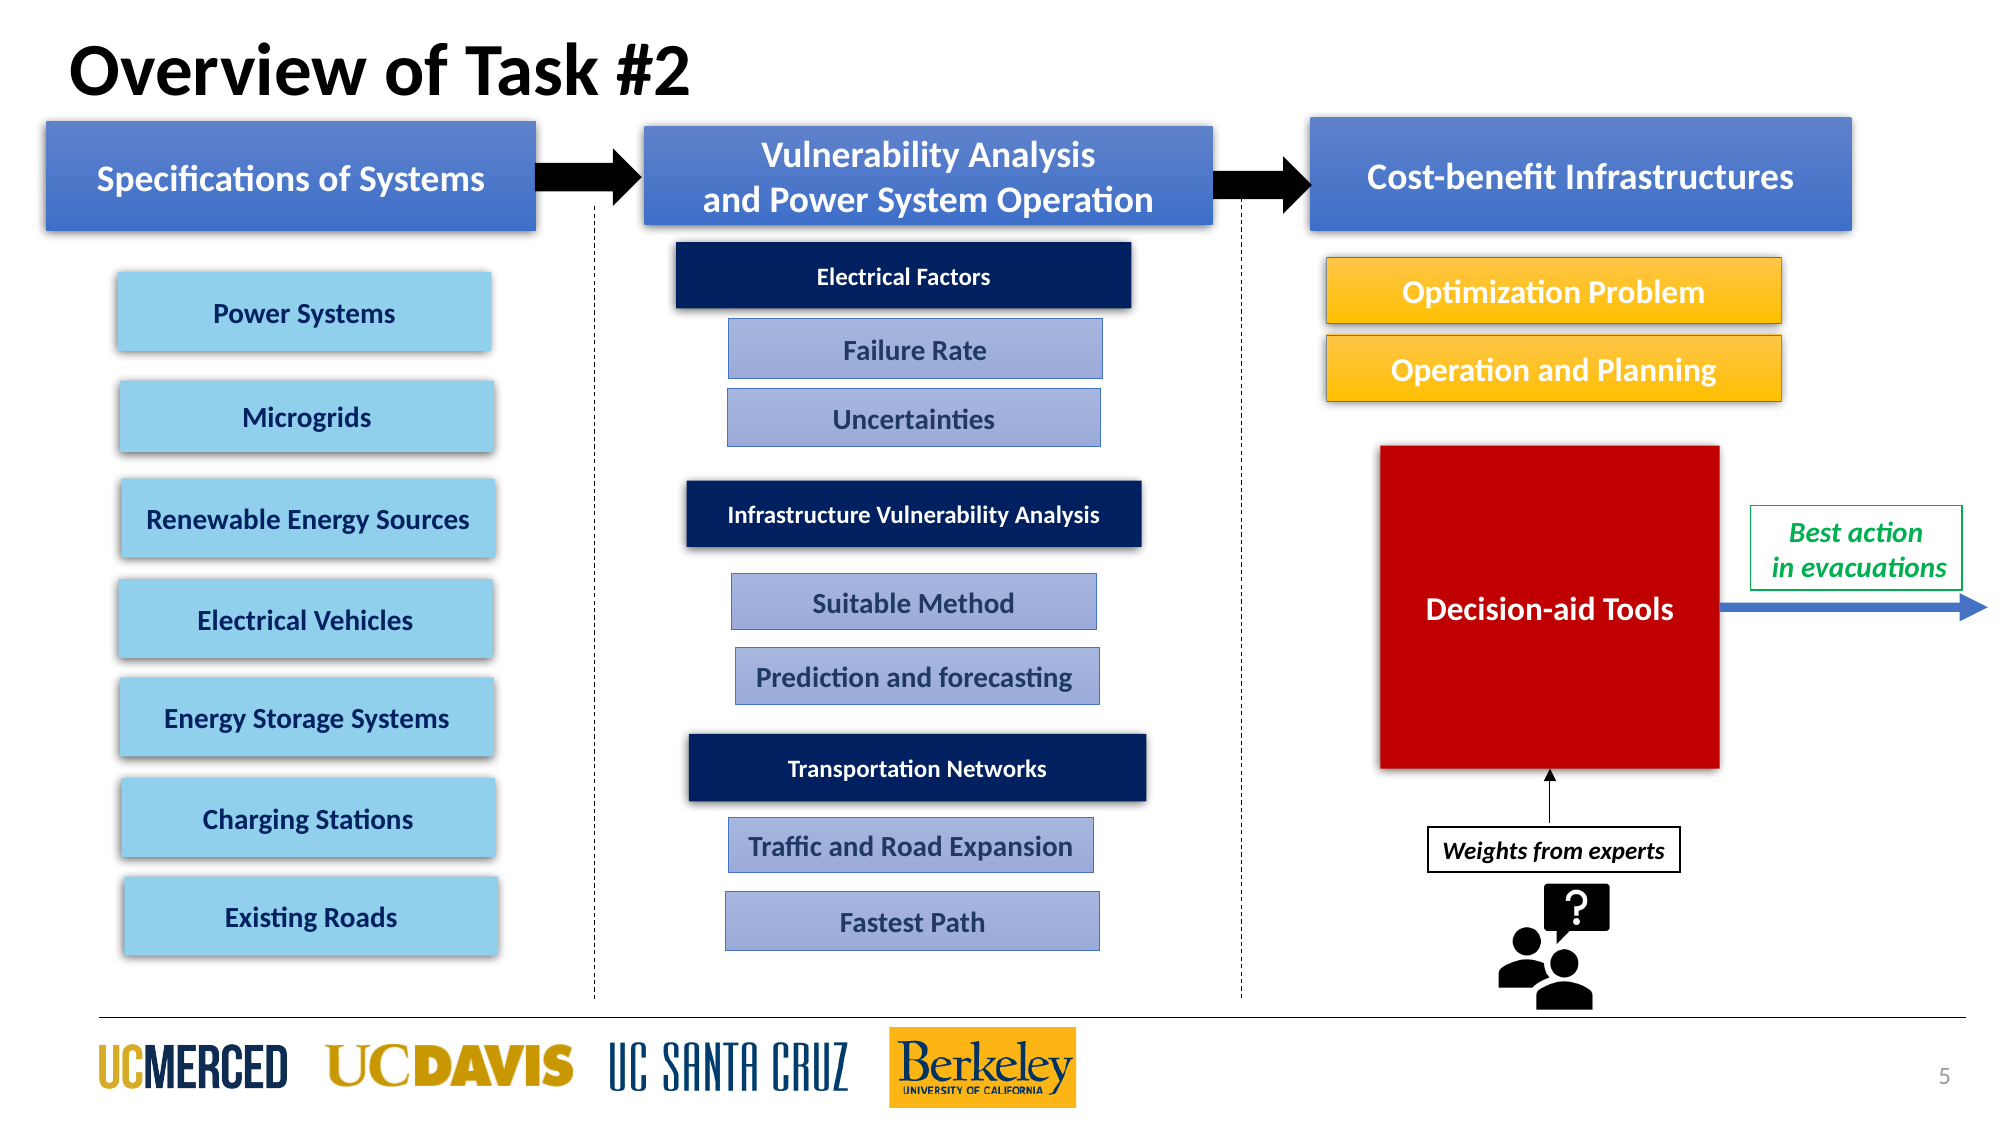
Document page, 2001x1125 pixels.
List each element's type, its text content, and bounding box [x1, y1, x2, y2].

text_box Energy Storage Systems [119, 677, 494, 757]
text_box Microgrids [119, 380, 494, 452]
text_box Operation and Planning [1326, 334, 1782, 402]
text_box Weights from experts [1427, 826, 1681, 873]
text_box Cost-benefit Infrastructures [1310, 117, 1852, 231]
title Overview of Task #2 [55, 23, 1781, 164]
slide_number 5 [1752, 1044, 1967, 1105]
text_box Vulnerability Analysis and Power System Operation [644, 126, 1213, 225]
text_box Failure Rate [728, 318, 1103, 379]
text_box Transportation Networks [688, 733, 1147, 802]
text_box Prediction and forecasting [735, 647, 1100, 705]
picture [99, 1044, 287, 1089]
text_box Renewable Energy Sources [121, 478, 496, 558]
text_box Infrastructure Vulnerability Analysis [686, 480, 1142, 547]
text_box Electrical Factors [676, 242, 1132, 309]
text_box Existing Roads [124, 876, 499, 956]
picture [889, 1027, 1077, 1108]
text_box Suitable Method [731, 573, 1097, 630]
text_box Specifications of Systems [46, 121, 536, 231]
text_box Decision-aid Tools [1380, 445, 1720, 769]
text_box Best action in evacuations [1750, 505, 1962, 591]
text_box [1213, 156, 1312, 214]
picture [1478, 871, 1629, 1022]
picture [610, 1042, 848, 1091]
text_box Uncertainties [727, 388, 1101, 447]
text_box Power Systems [117, 272, 492, 352]
text_box Traffic and Road Expansion [728, 817, 1094, 873]
text_box [534, 148, 642, 206]
text_box Electrical Vehicles [118, 579, 493, 658]
picture [324, 1043, 573, 1087]
text_box Optimization Problem [1326, 257, 1782, 324]
text_box Fastest Path [725, 891, 1100, 951]
text_box Charging Stations [121, 777, 496, 857]
